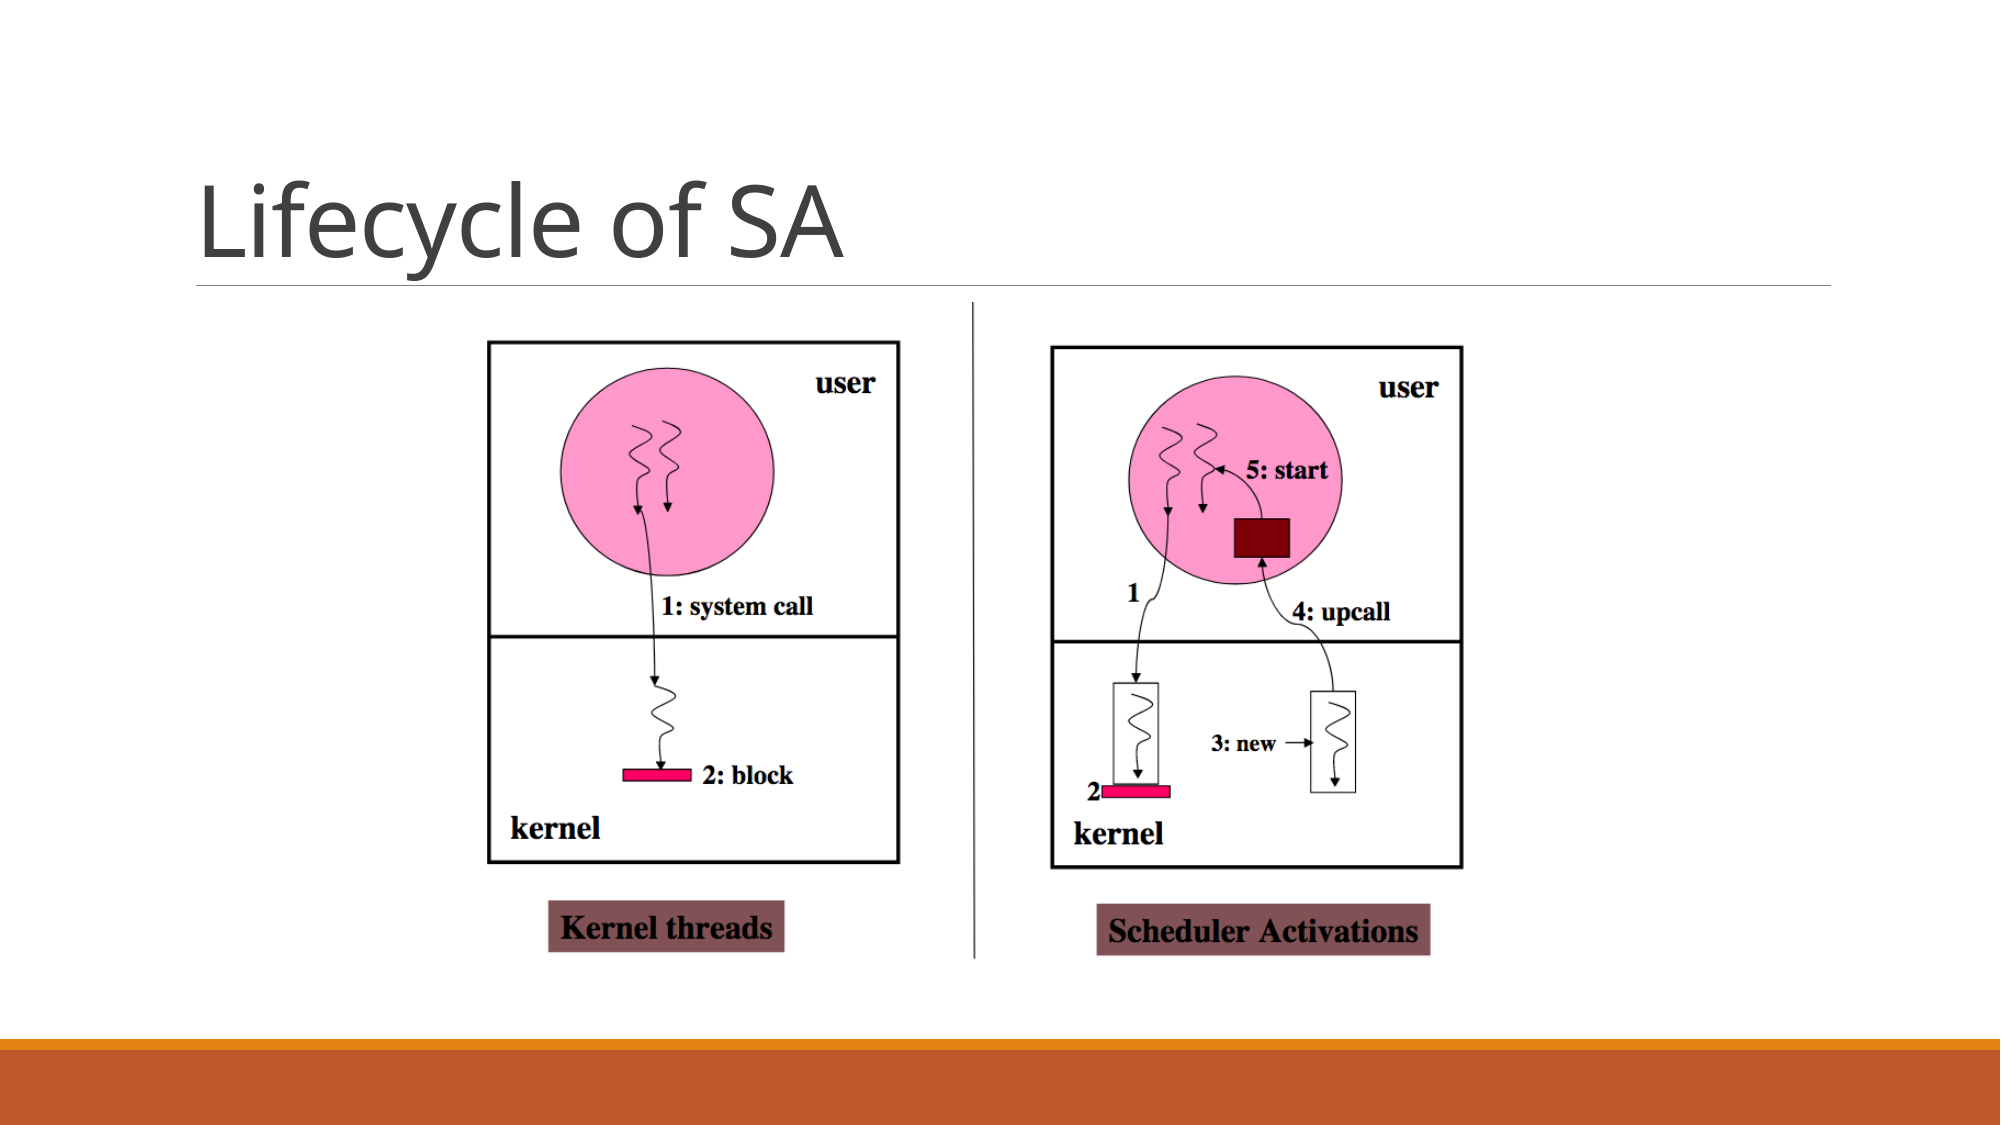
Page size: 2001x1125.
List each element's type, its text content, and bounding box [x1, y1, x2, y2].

title Lifecycle of SA [180, 47, 1830, 285]
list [440, 302, 1569, 964]
